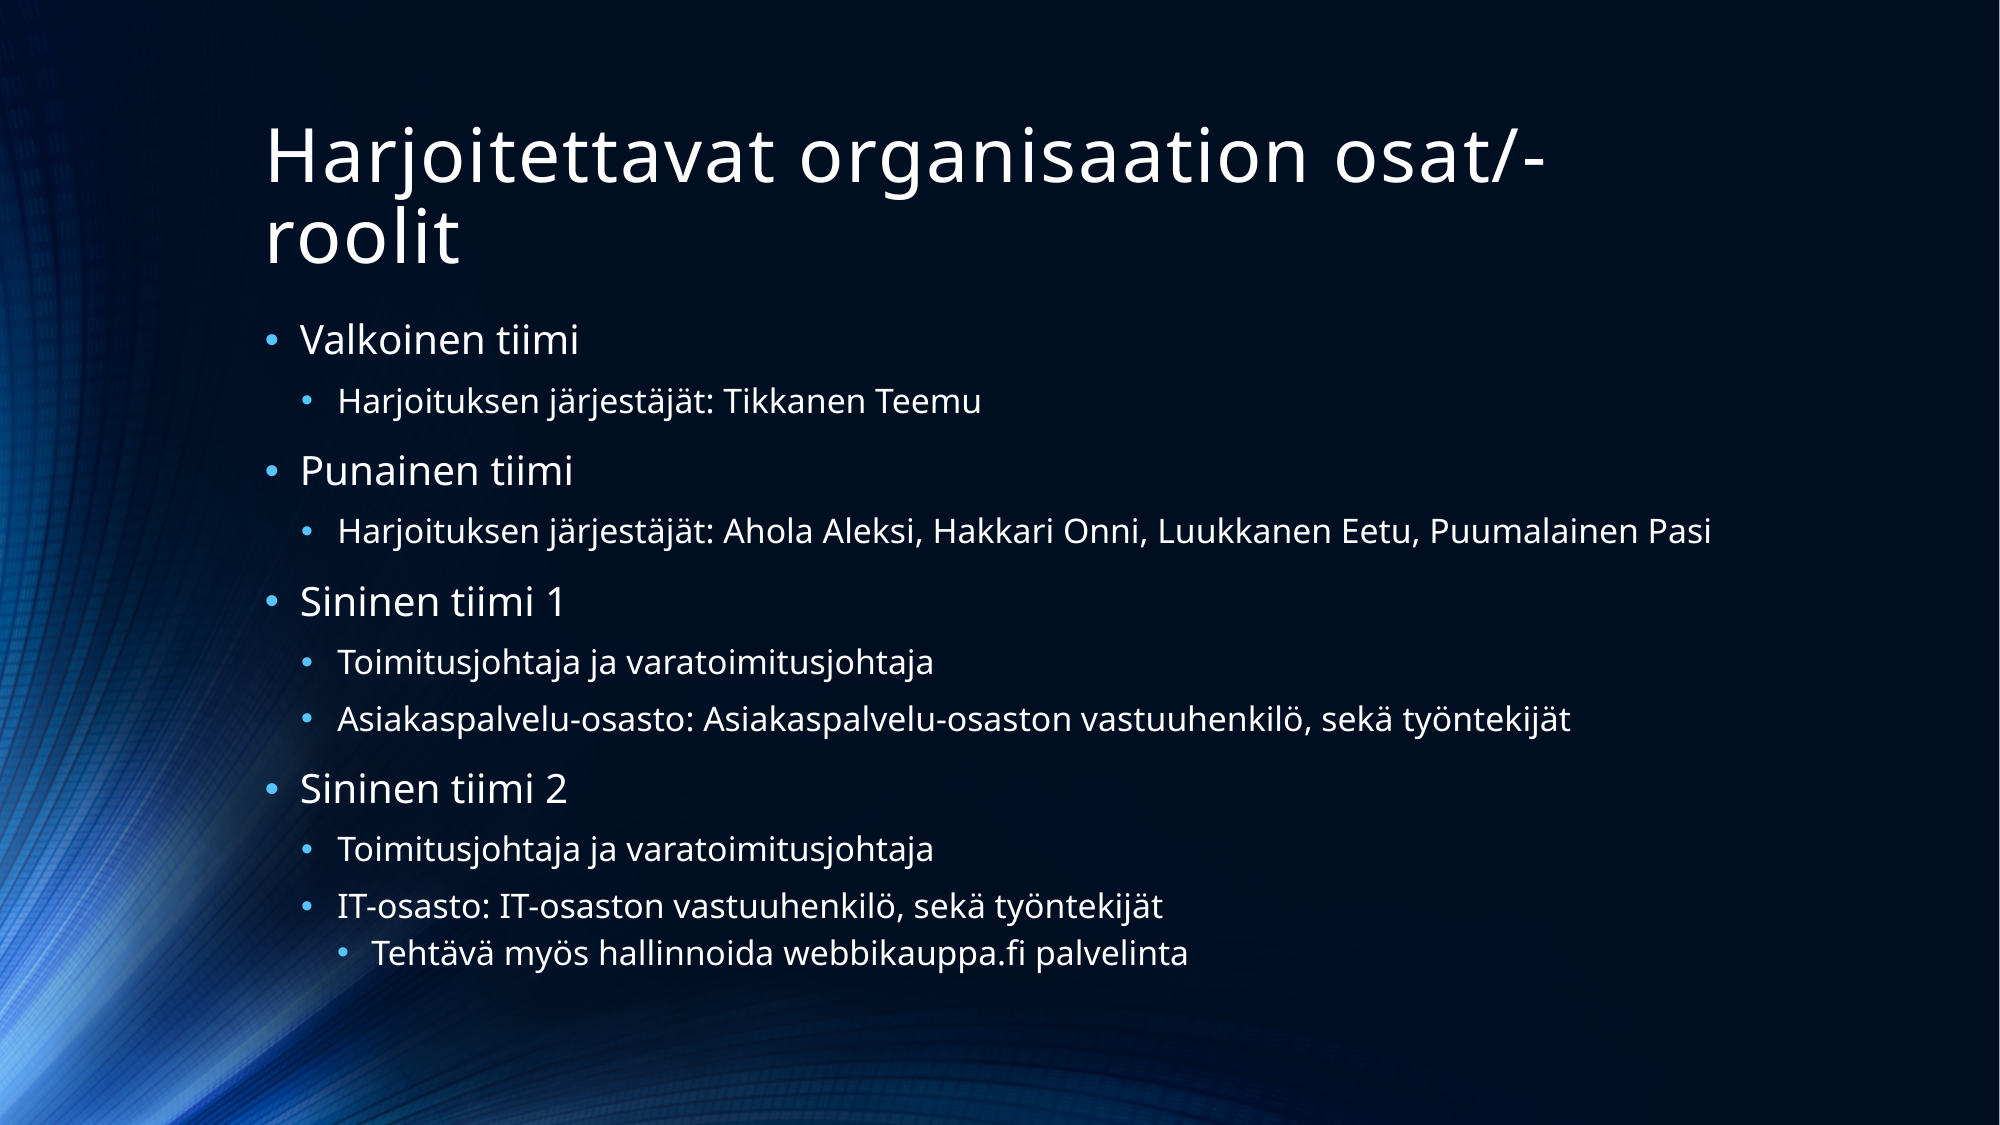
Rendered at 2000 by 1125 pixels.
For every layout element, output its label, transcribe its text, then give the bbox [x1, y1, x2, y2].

title Harjoitettavat organisaation osat/-roolit [249, 62, 1750, 288]
picture [0, 0, 2000, 1125]
list Valkoinen tiimi Harjoituksen järjestäjät: Tikkanen Teemu Punainen tiimi Harjoituksen järjestäjät: Ahola Aleksi, Hakkari Onni, Luukkanen Eetu, Puumalainen Pasi Sininen tiimi 1 Toimitusjohtaja ja varatoimitusjohtaja Asiakaspalvelu-osasto: Asiakaspalvelu-osaston vastuuhenkilö, sekä työntekijät Sininen tiimi 2 Toimitusjohtaja ja varatoimitusjohtaja IT-osasto: IT-osaston vastuuhenkilö, sekä työntekijät Tehtävä myös hallinnoida webbikauppa.fi palvelinta [249, 312, 1749, 988]
